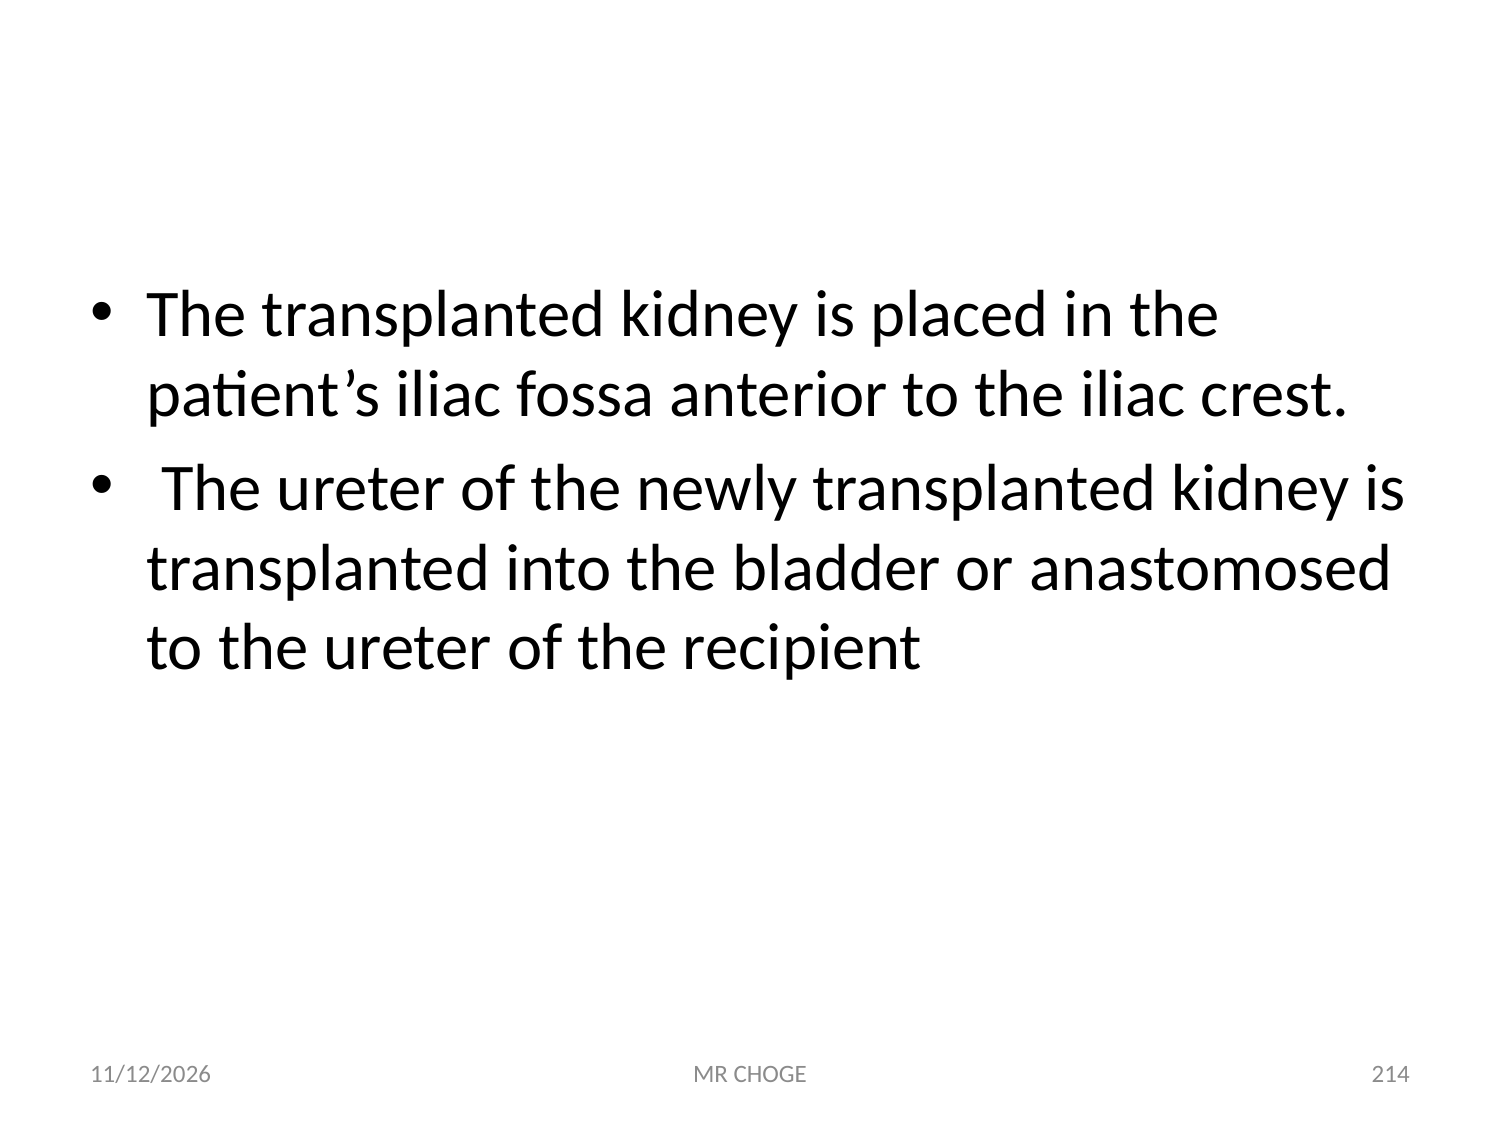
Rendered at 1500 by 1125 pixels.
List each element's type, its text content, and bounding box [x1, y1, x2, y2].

list The transplanted kidney is placed in the patient’s iliac fossa anterior to the iliac crest. The ureter of the newly transplanted kidney is transplanted into the bladder or anastomosed to the ureter of the recipient [75, 262, 1425, 1005]
slide_number 214 [1074, 1042, 1425, 1103]
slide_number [75, 1042, 425, 1103]
footer MR CHOGE [512, 1042, 988, 1103]
